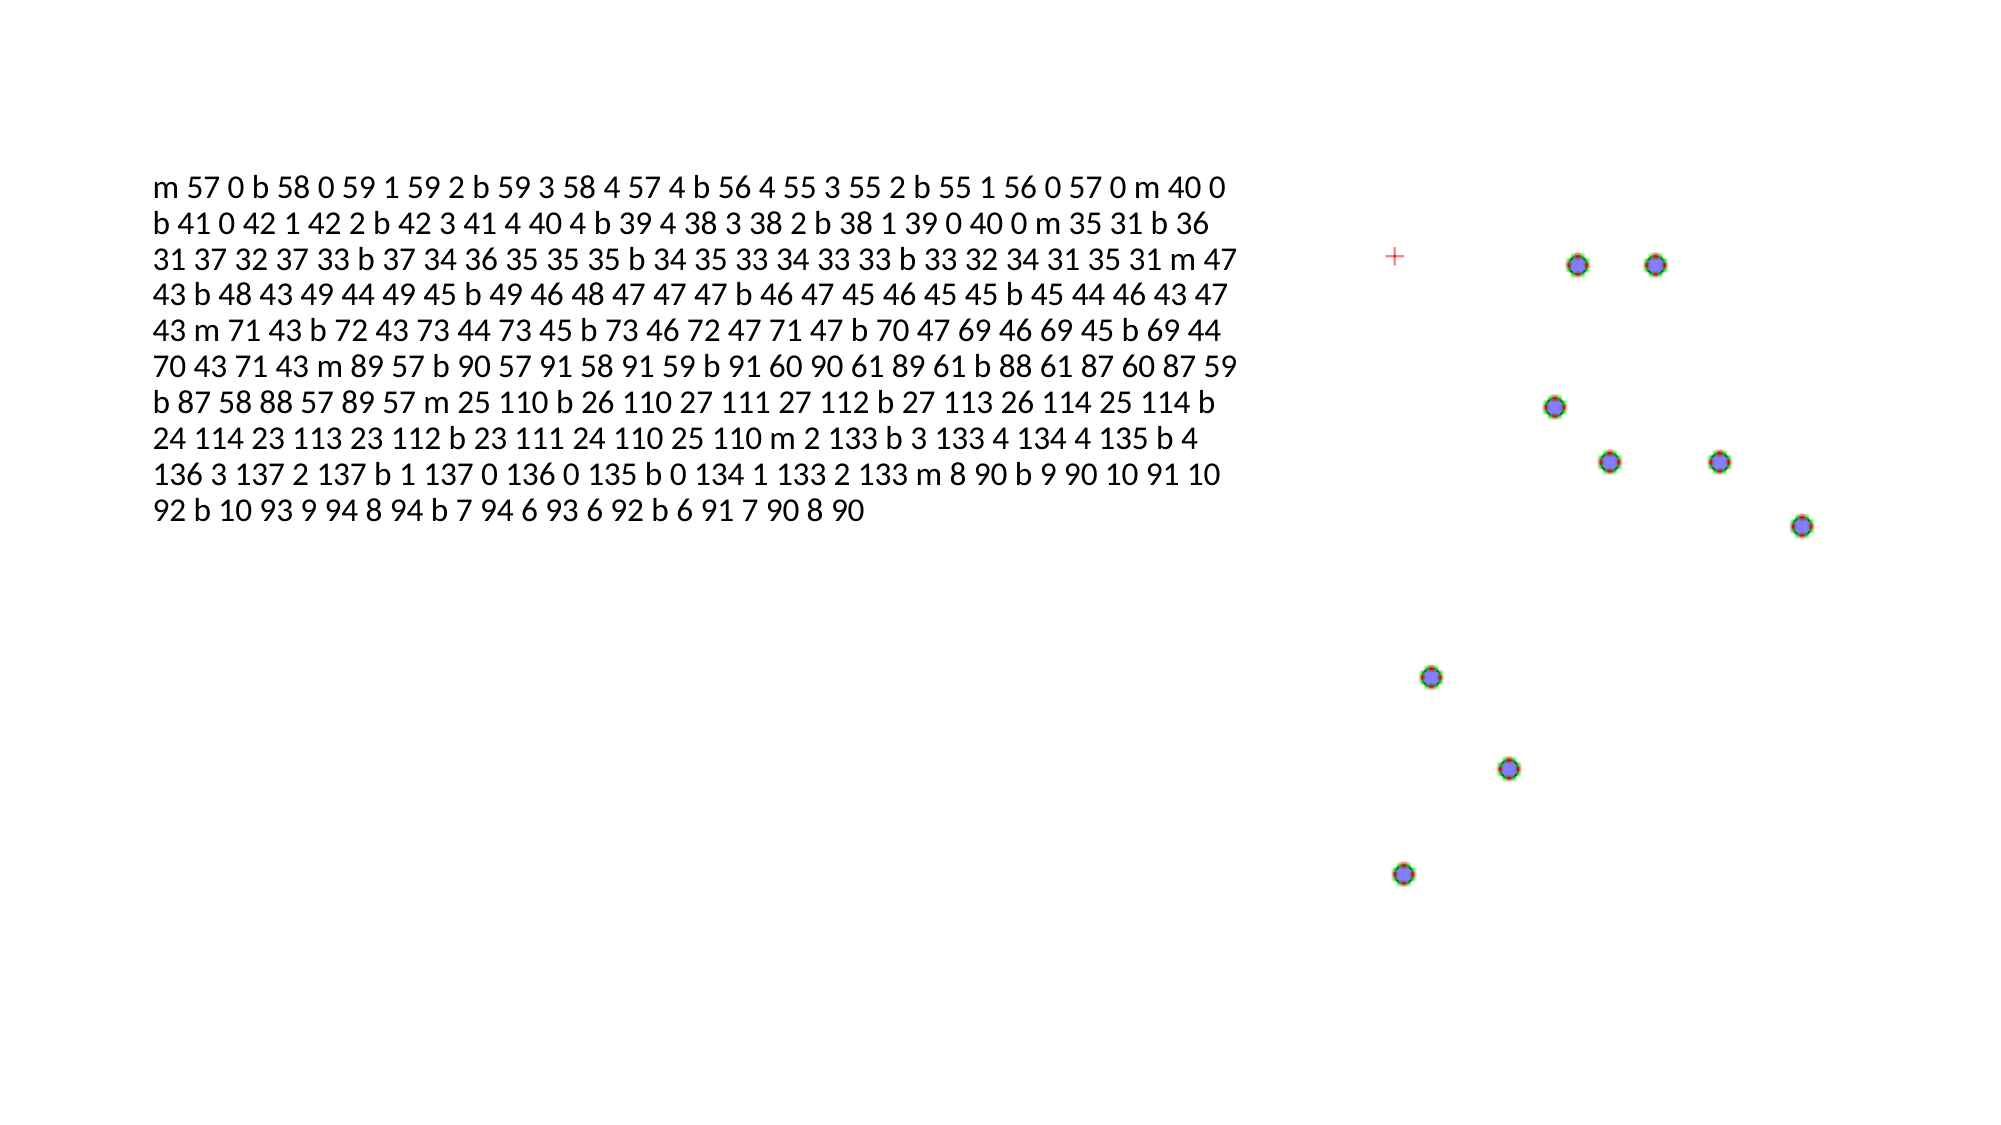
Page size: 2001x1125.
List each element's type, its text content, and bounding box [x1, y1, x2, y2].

picture [1341, 215, 1848, 910]
list m 57 0 b 58 0 59 1 59 2 b 59 3 58 4 57 4 b 56 4 55 3 55 2 b 55 1 56 0 57 0 m 40 0 b 41 0 42 1 42 2 b 42 3 41 4 40 4 b 39 4 38 3 38 2 b 38 1 39 0 40 0 m 35 31 b 36 31 37 32 37 33 b 37 34 36 35 35 35 b 34 35 33 34 33 33 b 33 32 34 31 35 31 m 47 43 b 48 43 49 44 49 45 b 49 46 48 47 47 47 b 46 47 45 46 45 45 b 45 44 46 43 47 43 m 71 43 b 72 43 73 44 73 45 b 73 46 72 47 71 47 b 70 47 69 46 69 45 b 69 44 70 43 71 43 m 89 57 b 90 57 91 58 91 59 b 91 60 90 61 89 61 b 88 61 87 60 87 59 b 87 58 88 57 89 57 m 25 110 b 26 110 27 111 27 112 b 27 113 26 114 25 114 b 24 114 23 113 23 112 b 23 111 24 110 25 110 m 2 133 b 3 133 4 134 4 135 b 4 136 3 137 2 137 b 1 137 0 136 0 135 b 0 134 1 133 2 133 m 8 90 b 9 90 10 91 10 92 b 10 93 9 94 8 94 b 7 94 6 93 6 92 b 6 91 7 90 8 90 [137, 161, 1264, 963]
